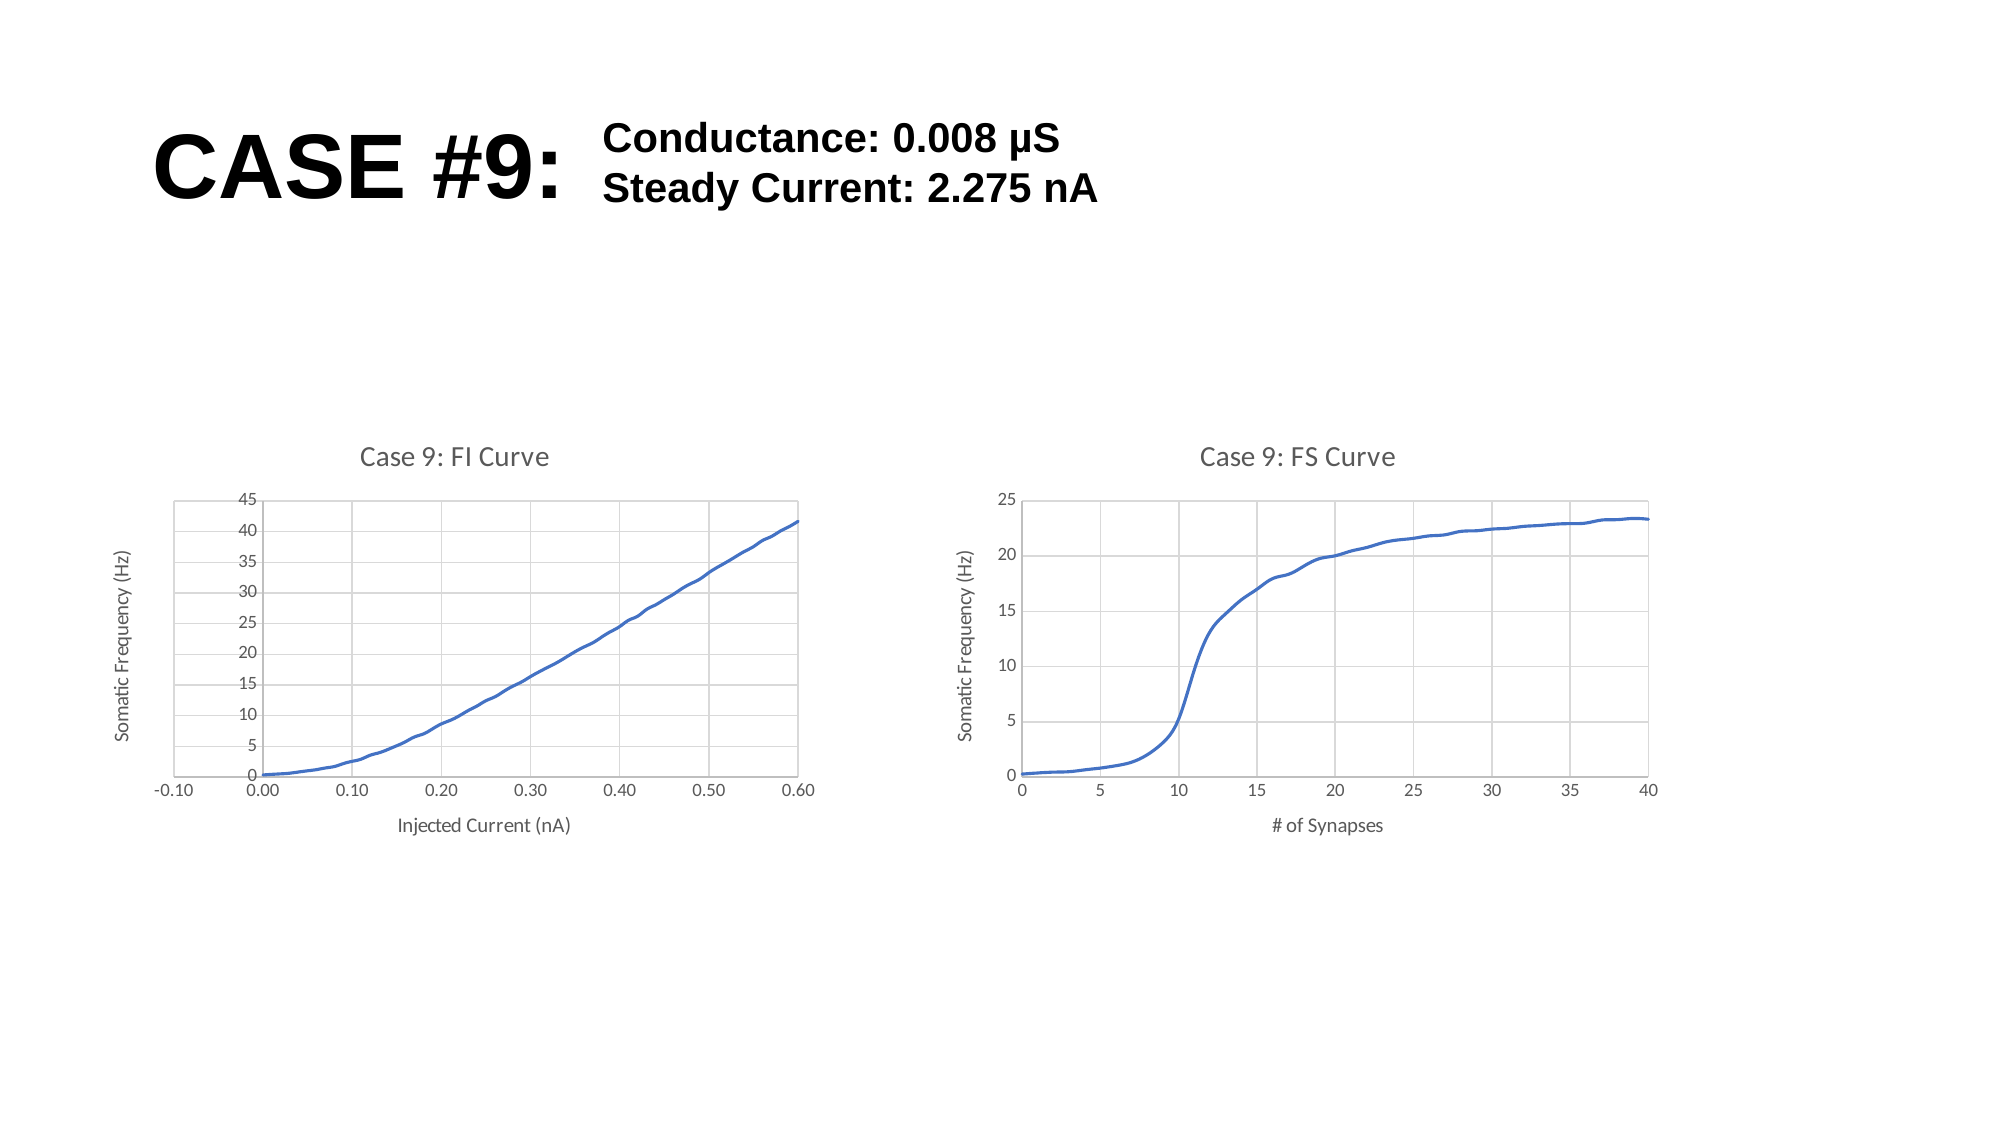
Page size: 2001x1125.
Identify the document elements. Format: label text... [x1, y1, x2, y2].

list Conductance: 0.008 µS Steady Current: 2.275 nA [587, 103, 1148, 234]
chart [79, 418, 830, 869]
title CASE #9: [137, 59, 588, 278]
chart [922, 418, 1673, 869]
